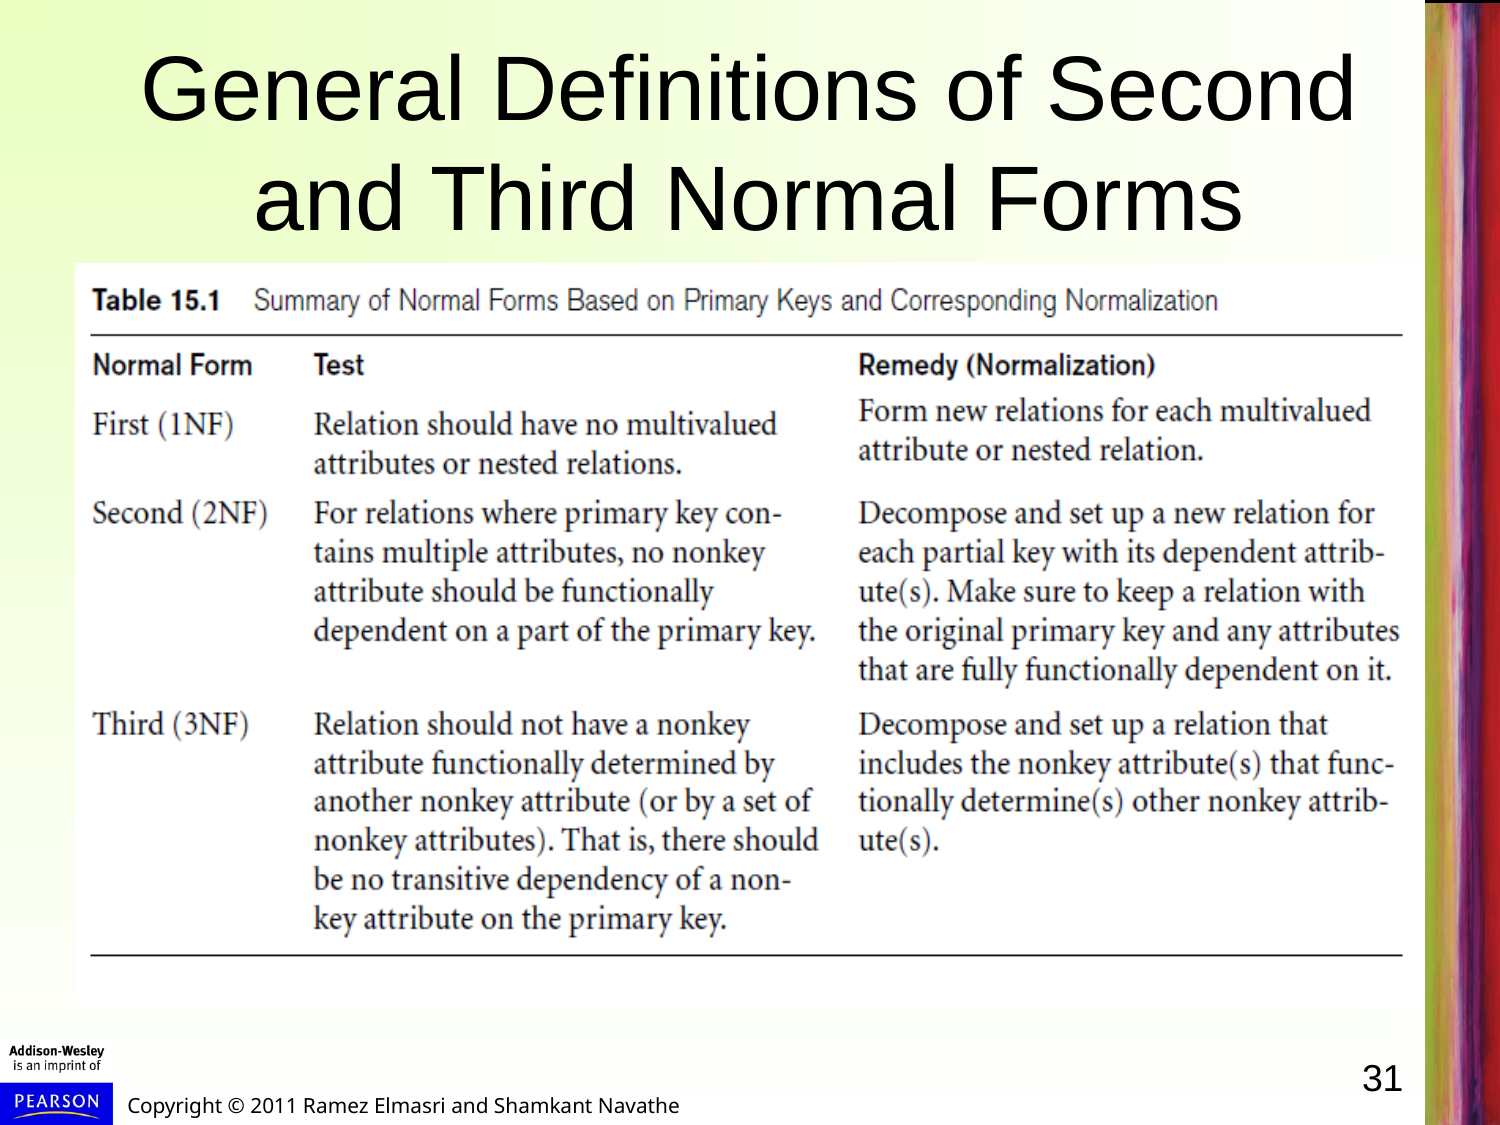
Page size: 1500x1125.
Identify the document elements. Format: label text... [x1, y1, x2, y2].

title General Definitions of Second and Third Normal Forms [75, 44, 1425, 233]
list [74, 262, 1425, 1006]
picture [0, 0, 1500, 1125]
slide_number 31 [1328, 1038, 1419, 1125]
